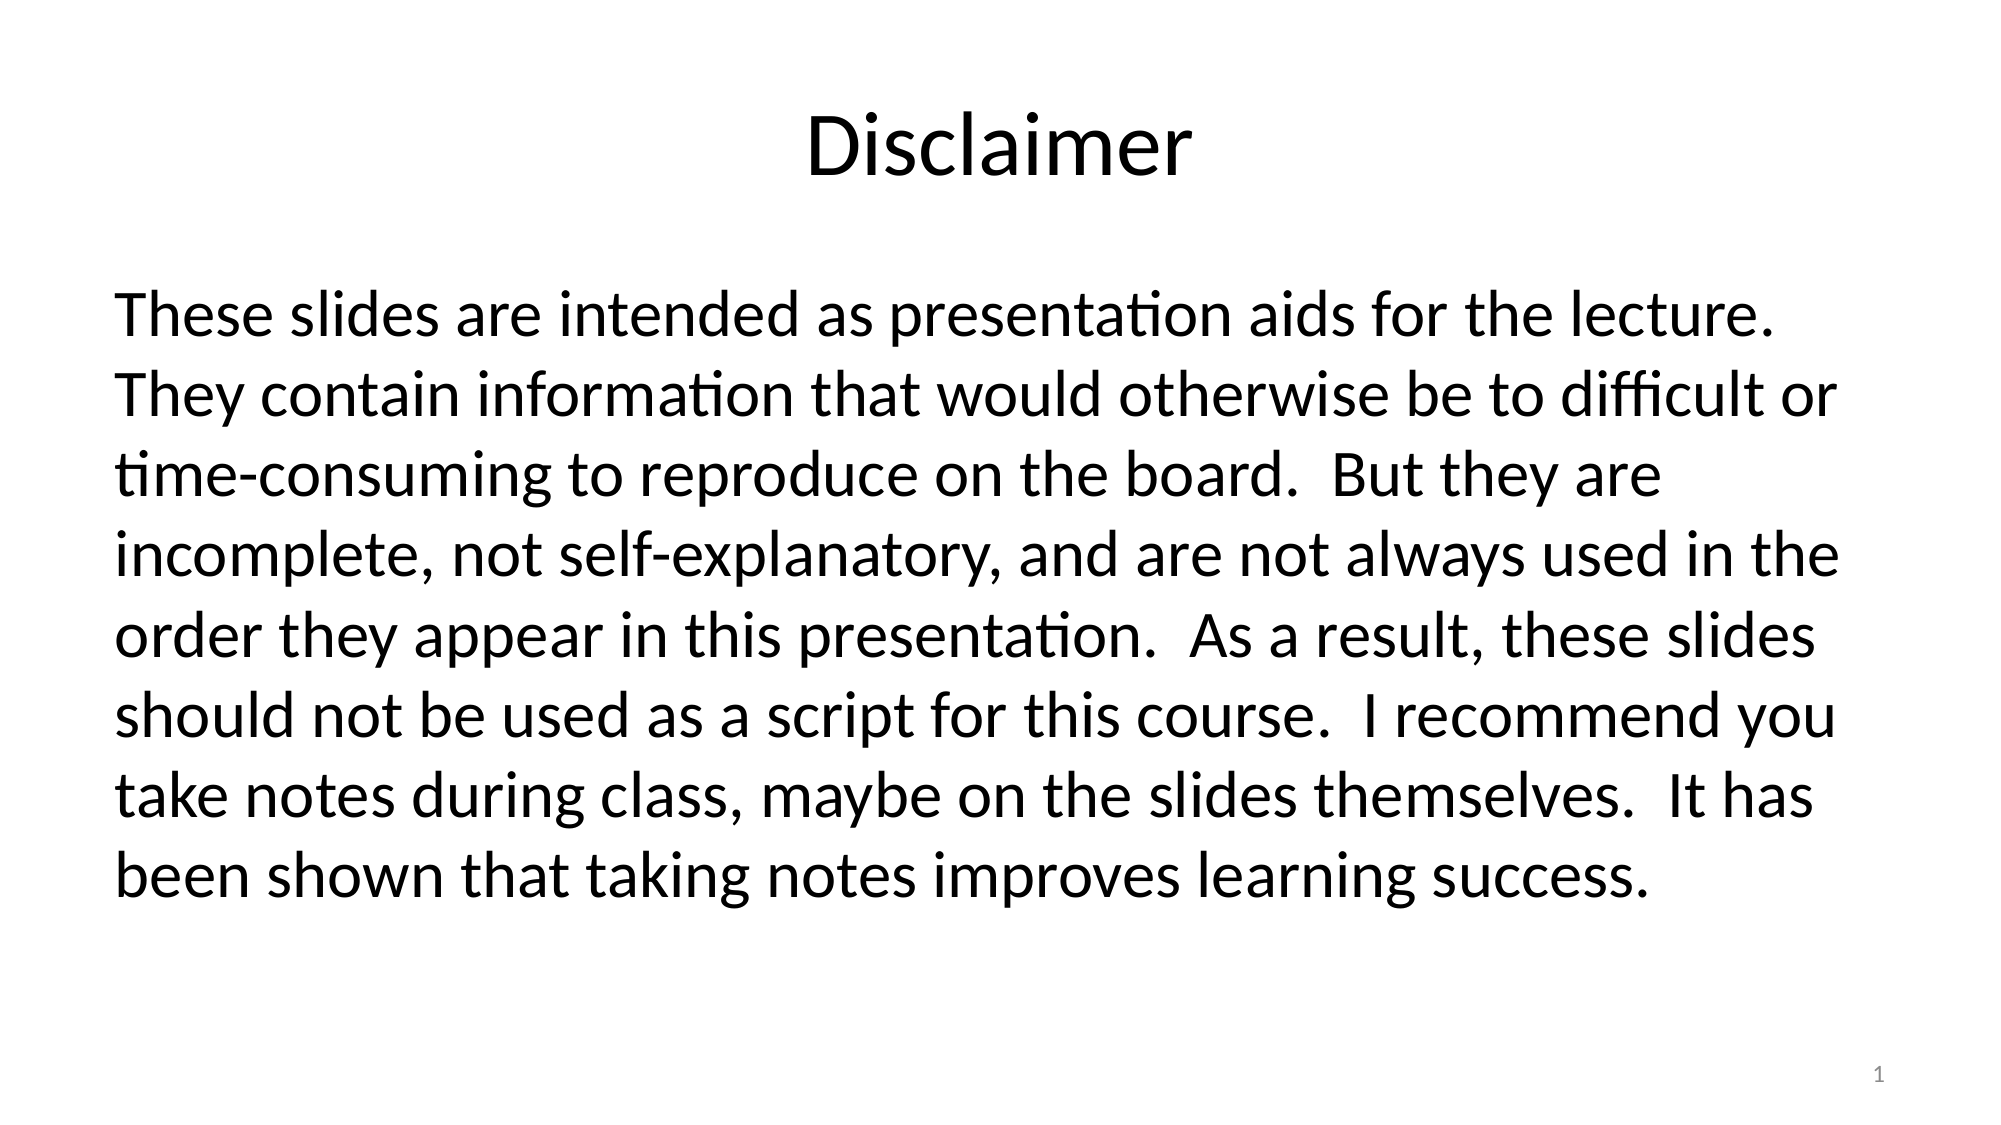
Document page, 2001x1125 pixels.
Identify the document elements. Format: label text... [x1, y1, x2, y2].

list These slides are intended as presentation aids for the lecture. They contain information that would otherwise be to difficult or time-consuming to reproduce on the board. But they are incomplete, not self-explanatory, and are not always used in the order they appear in this presentation. As a result, these slides should not be used as a script for this course. I recommend you take notes during class, maybe on the slides themselves. It has been shown that taking notes improves learning success. [99, 262, 1900, 1005]
title Disclaimer [99, 45, 1900, 233]
slide_number 1 [1433, 1042, 1900, 1103]
